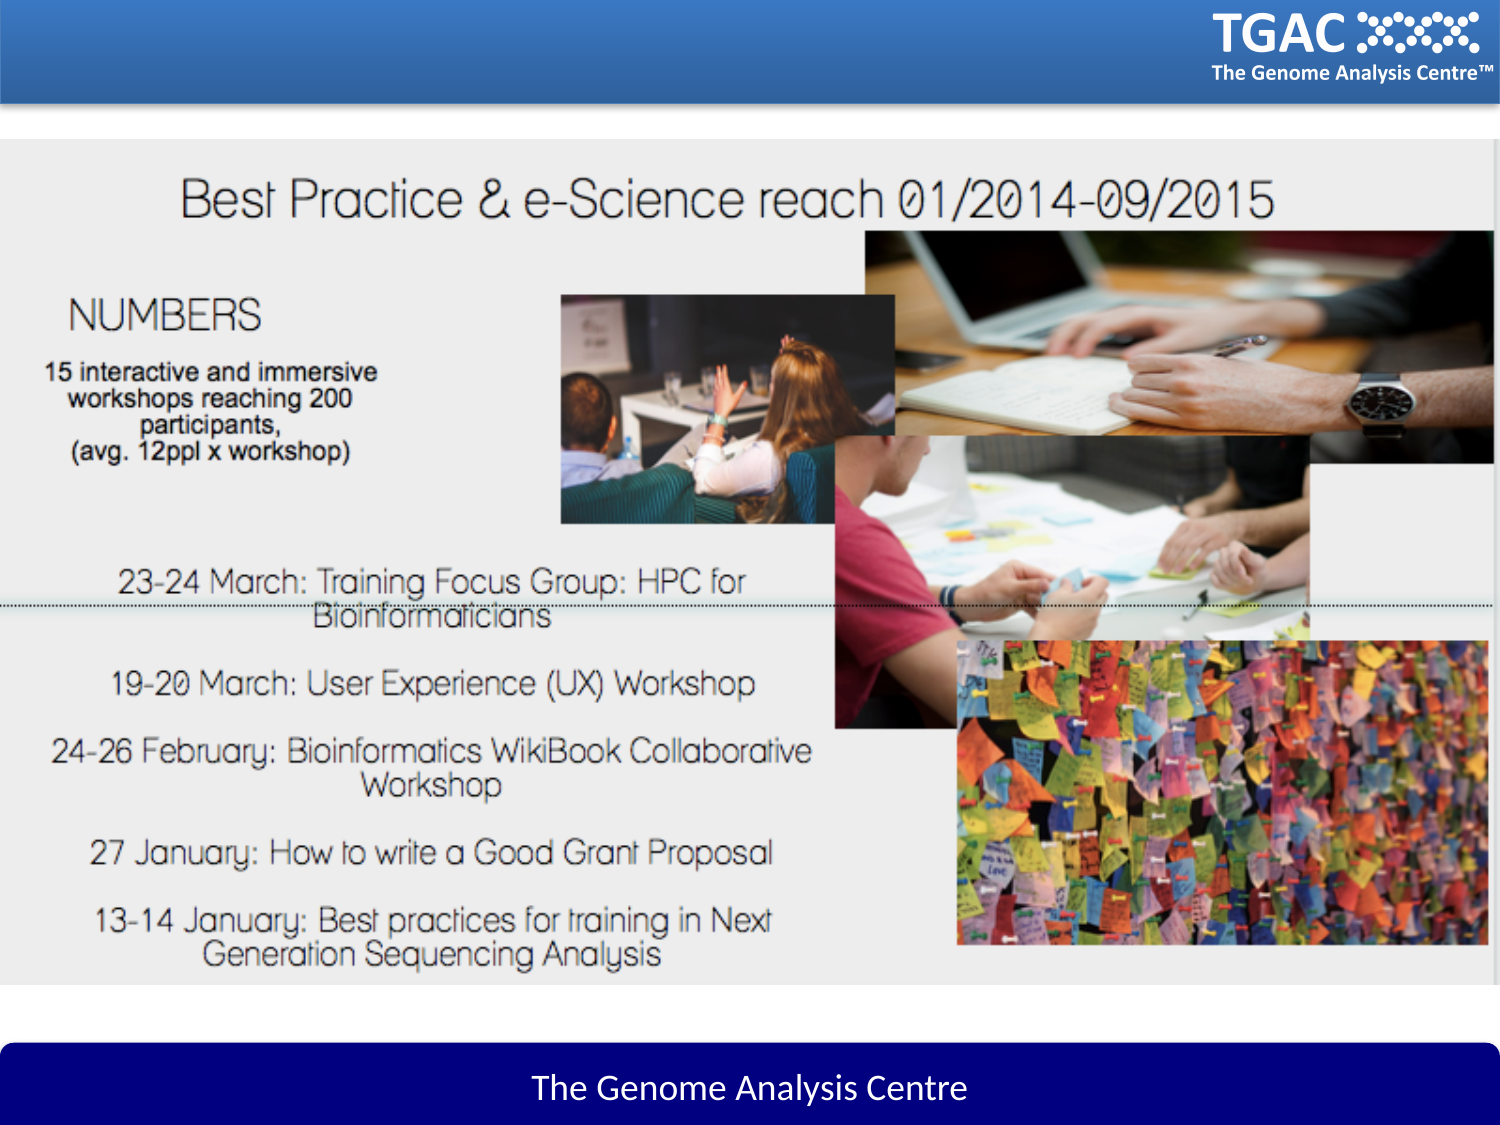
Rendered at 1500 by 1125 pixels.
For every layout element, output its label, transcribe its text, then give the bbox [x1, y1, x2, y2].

picture [0, 139, 1500, 985]
text_box [0, 0, 1500, 104]
picture [1205, 7, 1500, 86]
text_box The Genome Analysis Centre [0, 1041, 1500, 1125]
